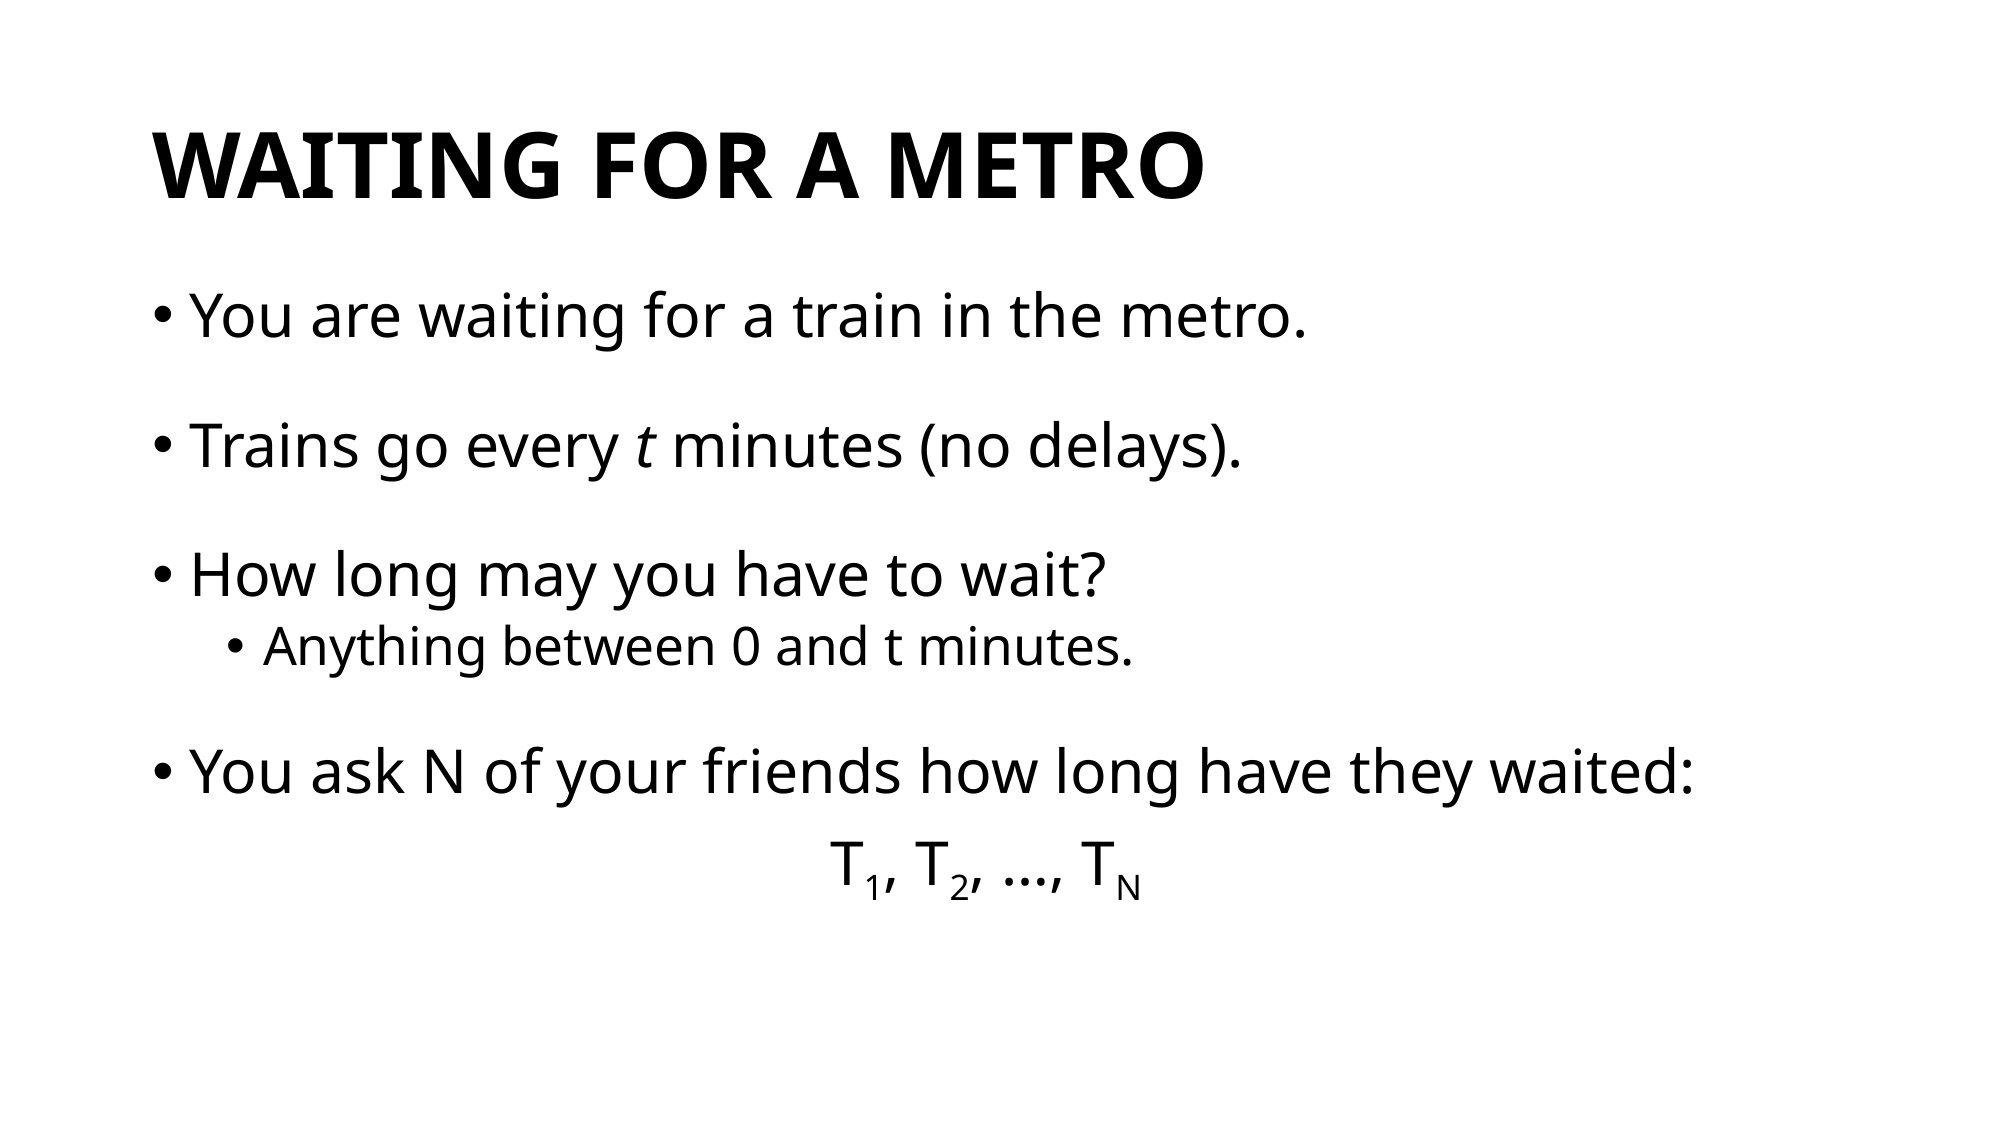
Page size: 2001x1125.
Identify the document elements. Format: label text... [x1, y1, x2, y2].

title WAITING FOR A METRO [137, 59, 1863, 278]
list You are waiting for a train in the metro. Trains go every t minutes (no delays). How long may you have to wait? Anything between 0 and t minutes. You ask N of your friends how long have they waited: T1, T2, …, TN How often do the trains go? And how much will you need to wait? [137, 277, 1835, 1105]
